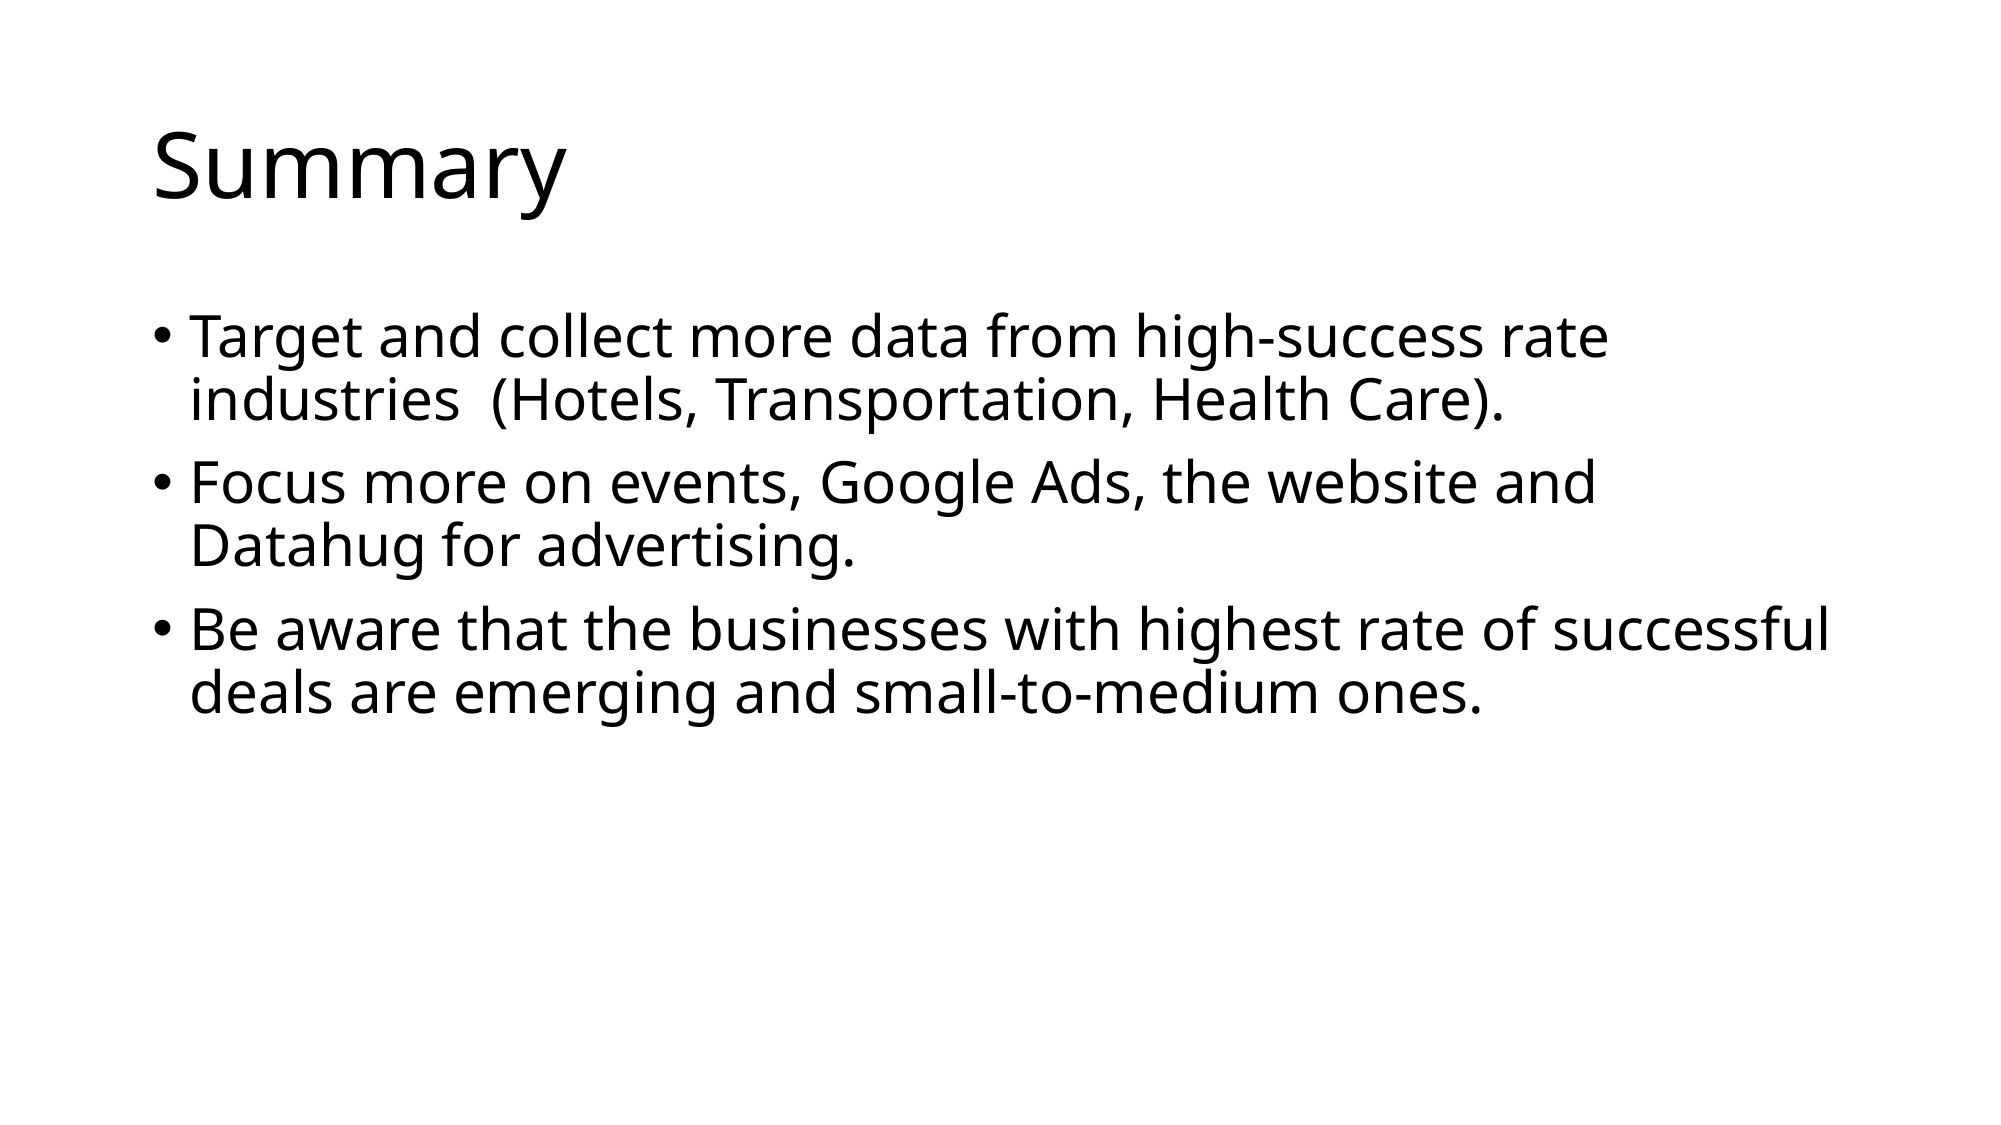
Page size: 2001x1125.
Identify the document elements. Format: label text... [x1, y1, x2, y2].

title Summary [137, 59, 1863, 278]
list Target and collect more data from high-success rate industries (Hotels, Transportation, Health Care). Focus more on events, Google Ads, the website and Datahug for advertising. Be aware that the businesses with highest rate of successful deals are emerging and small-to-medium ones. [137, 299, 1863, 1014]
